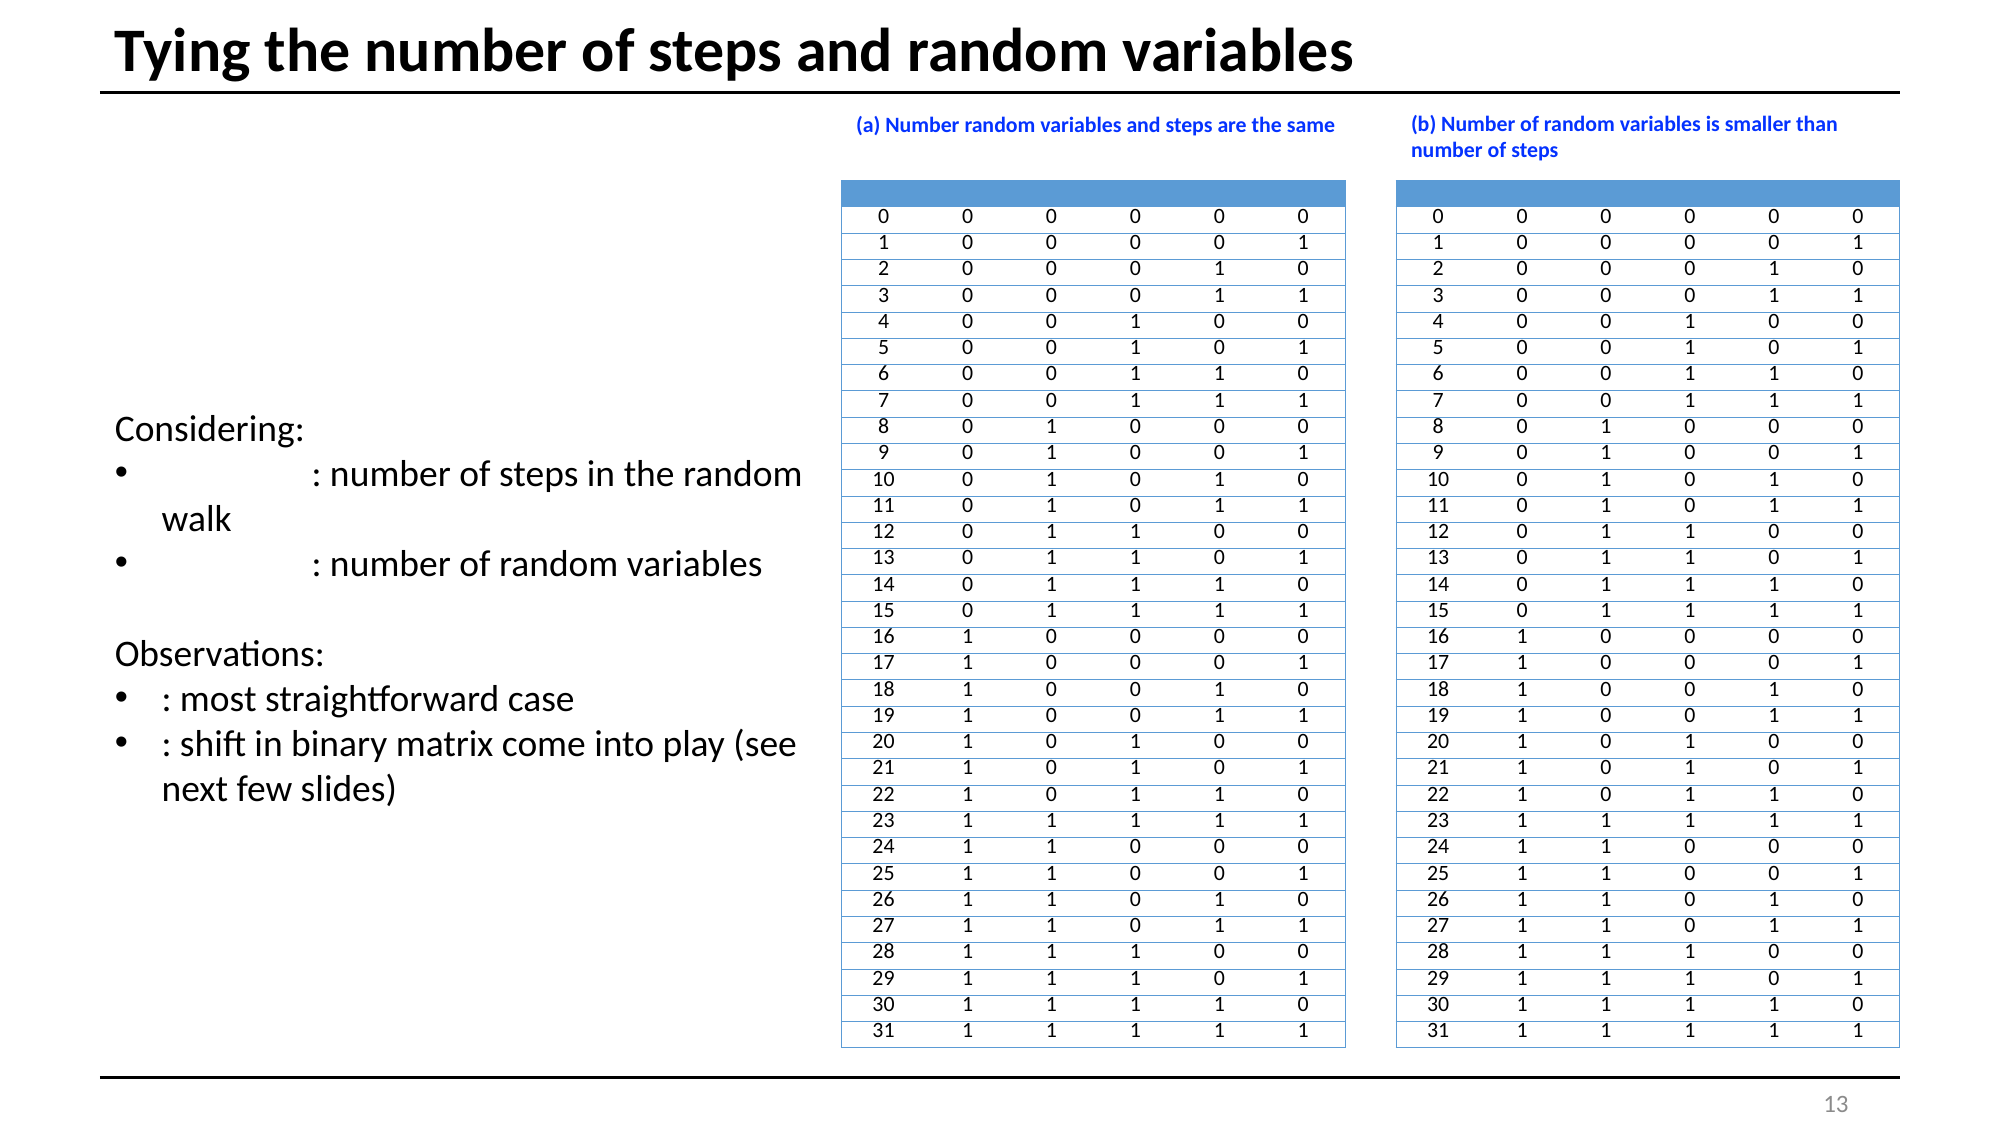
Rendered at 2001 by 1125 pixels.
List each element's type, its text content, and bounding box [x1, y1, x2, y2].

title Tying the number of steps and random variables [99, 9, 1900, 93]
text_box (b) Number of random variables is smaller than number of steps [1396, 102, 1900, 170]
text_box (a) Number random variables and steps are the same [841, 103, 1372, 145]
